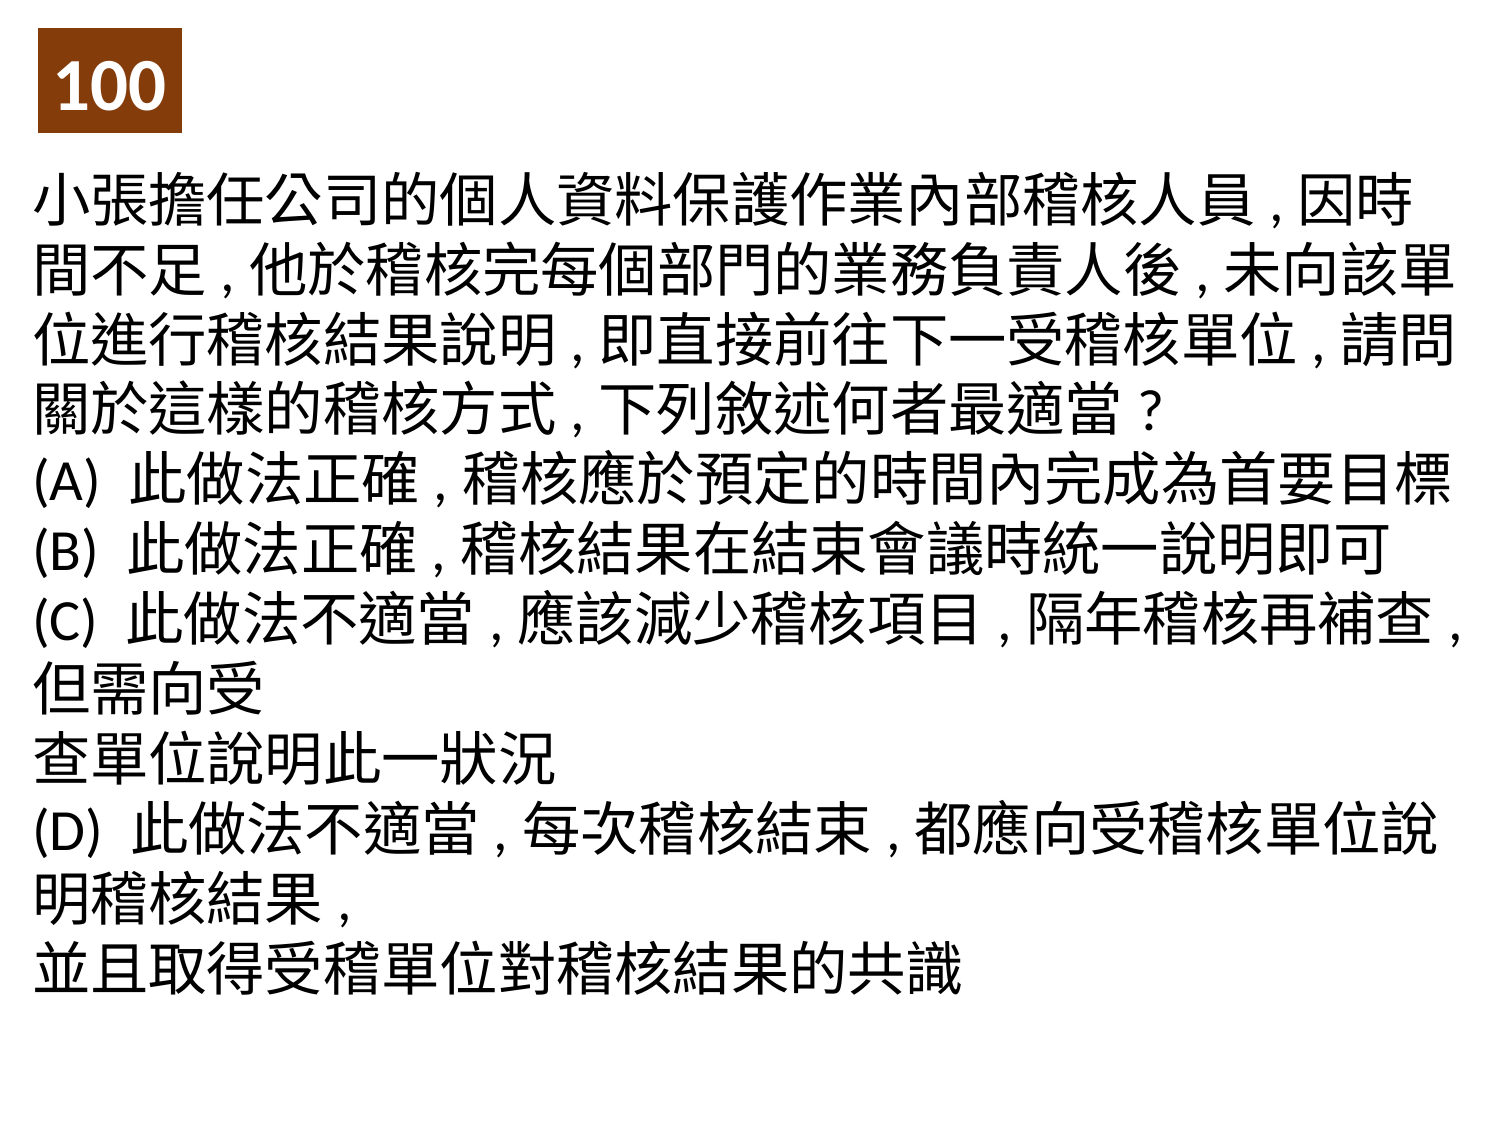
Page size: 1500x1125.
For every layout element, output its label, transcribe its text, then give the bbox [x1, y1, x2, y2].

text_box 小張擔任公司的個人資料保護作業內部稽核人員,因時間不足,他於稽核完每個部門的業務負責人後,未向該單位進行稽核結果說明,即直接前往下一受稽核單位,請問關於這樣的稽核方式,下列敘述何者最適當? (A) 此做法正確,稽核應於預定的時間內完成為首要目標 (B) 此做法正確,稽核結果在結束會議時統一說明即可 (C) 此做法不適當,應該減少稽核項目,隔年稽核再補查,但需向受 查單位說明此一狀況 (D) 此做法不適當,每次稽核結束,都應向受稽核單位說明稽核結果, 並且取得受稽單位對稽核結果的共識 [17, 155, 1483, 1010]
text_box 100 [38, 28, 182, 133]
